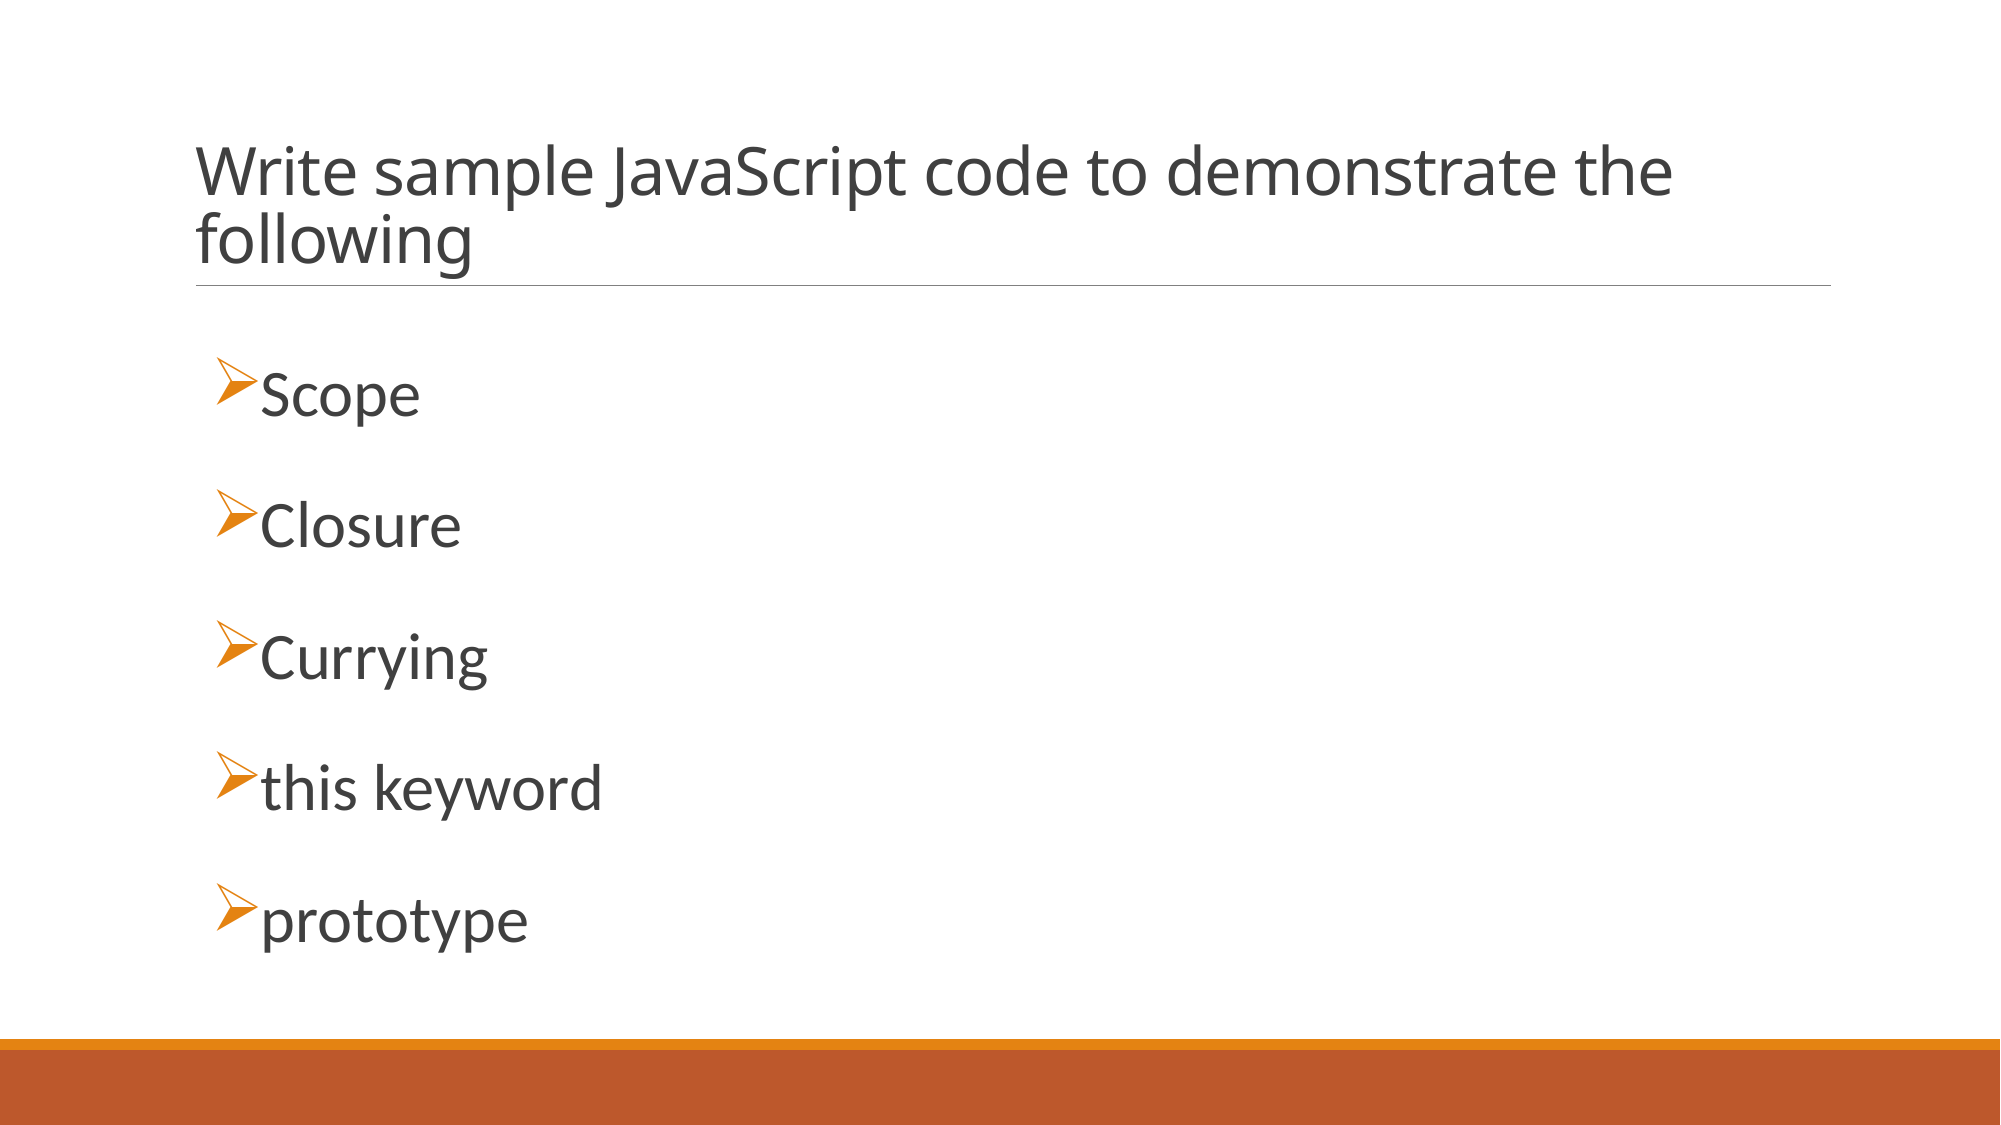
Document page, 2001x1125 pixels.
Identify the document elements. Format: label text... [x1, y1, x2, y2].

list Scope Closure Currying this keyword prototype [180, 302, 1830, 963]
title Write sample JavaScript code to demonstrate the following [180, 47, 1830, 285]
